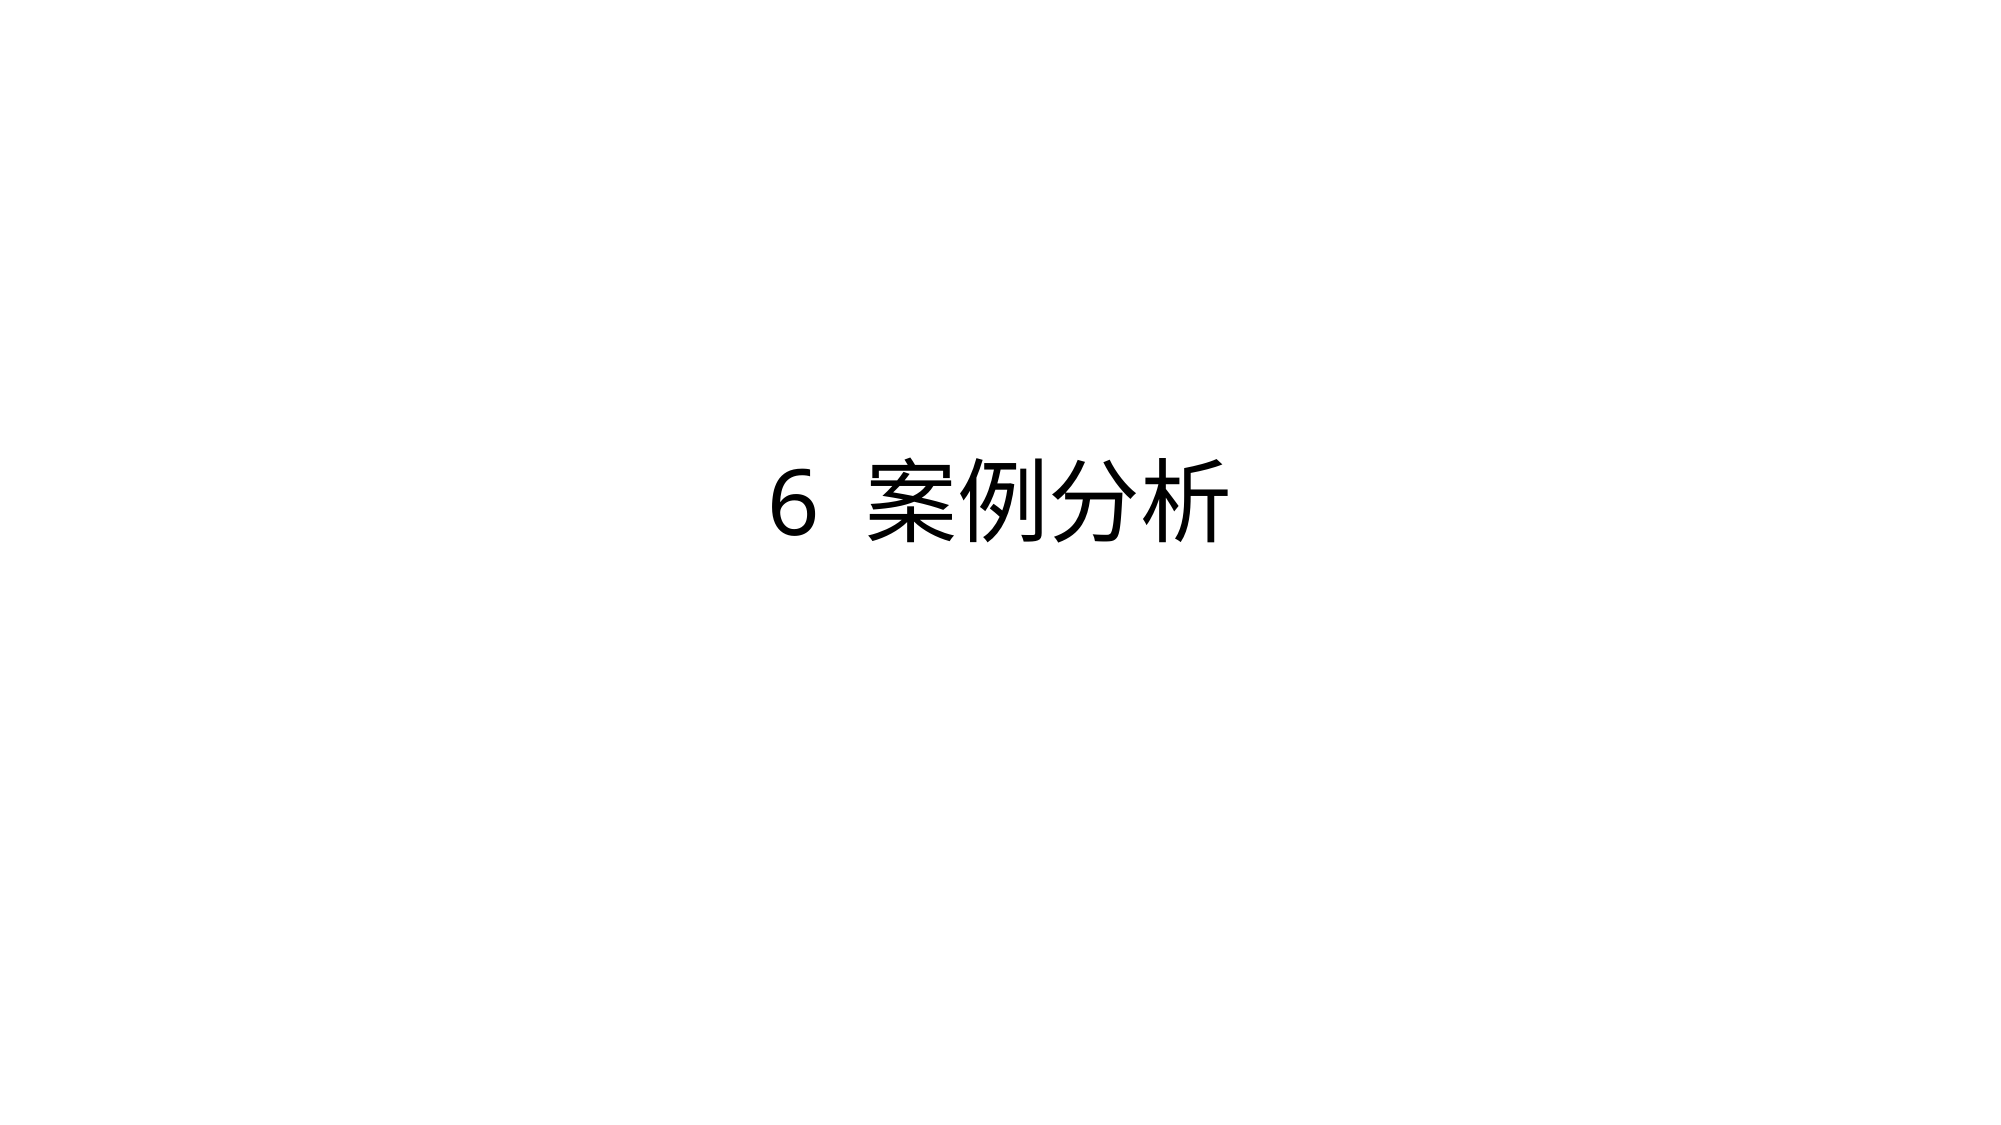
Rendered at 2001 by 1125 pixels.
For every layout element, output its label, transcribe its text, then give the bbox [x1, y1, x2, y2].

text_box 6 案例分析 [752, 436, 1248, 561]
